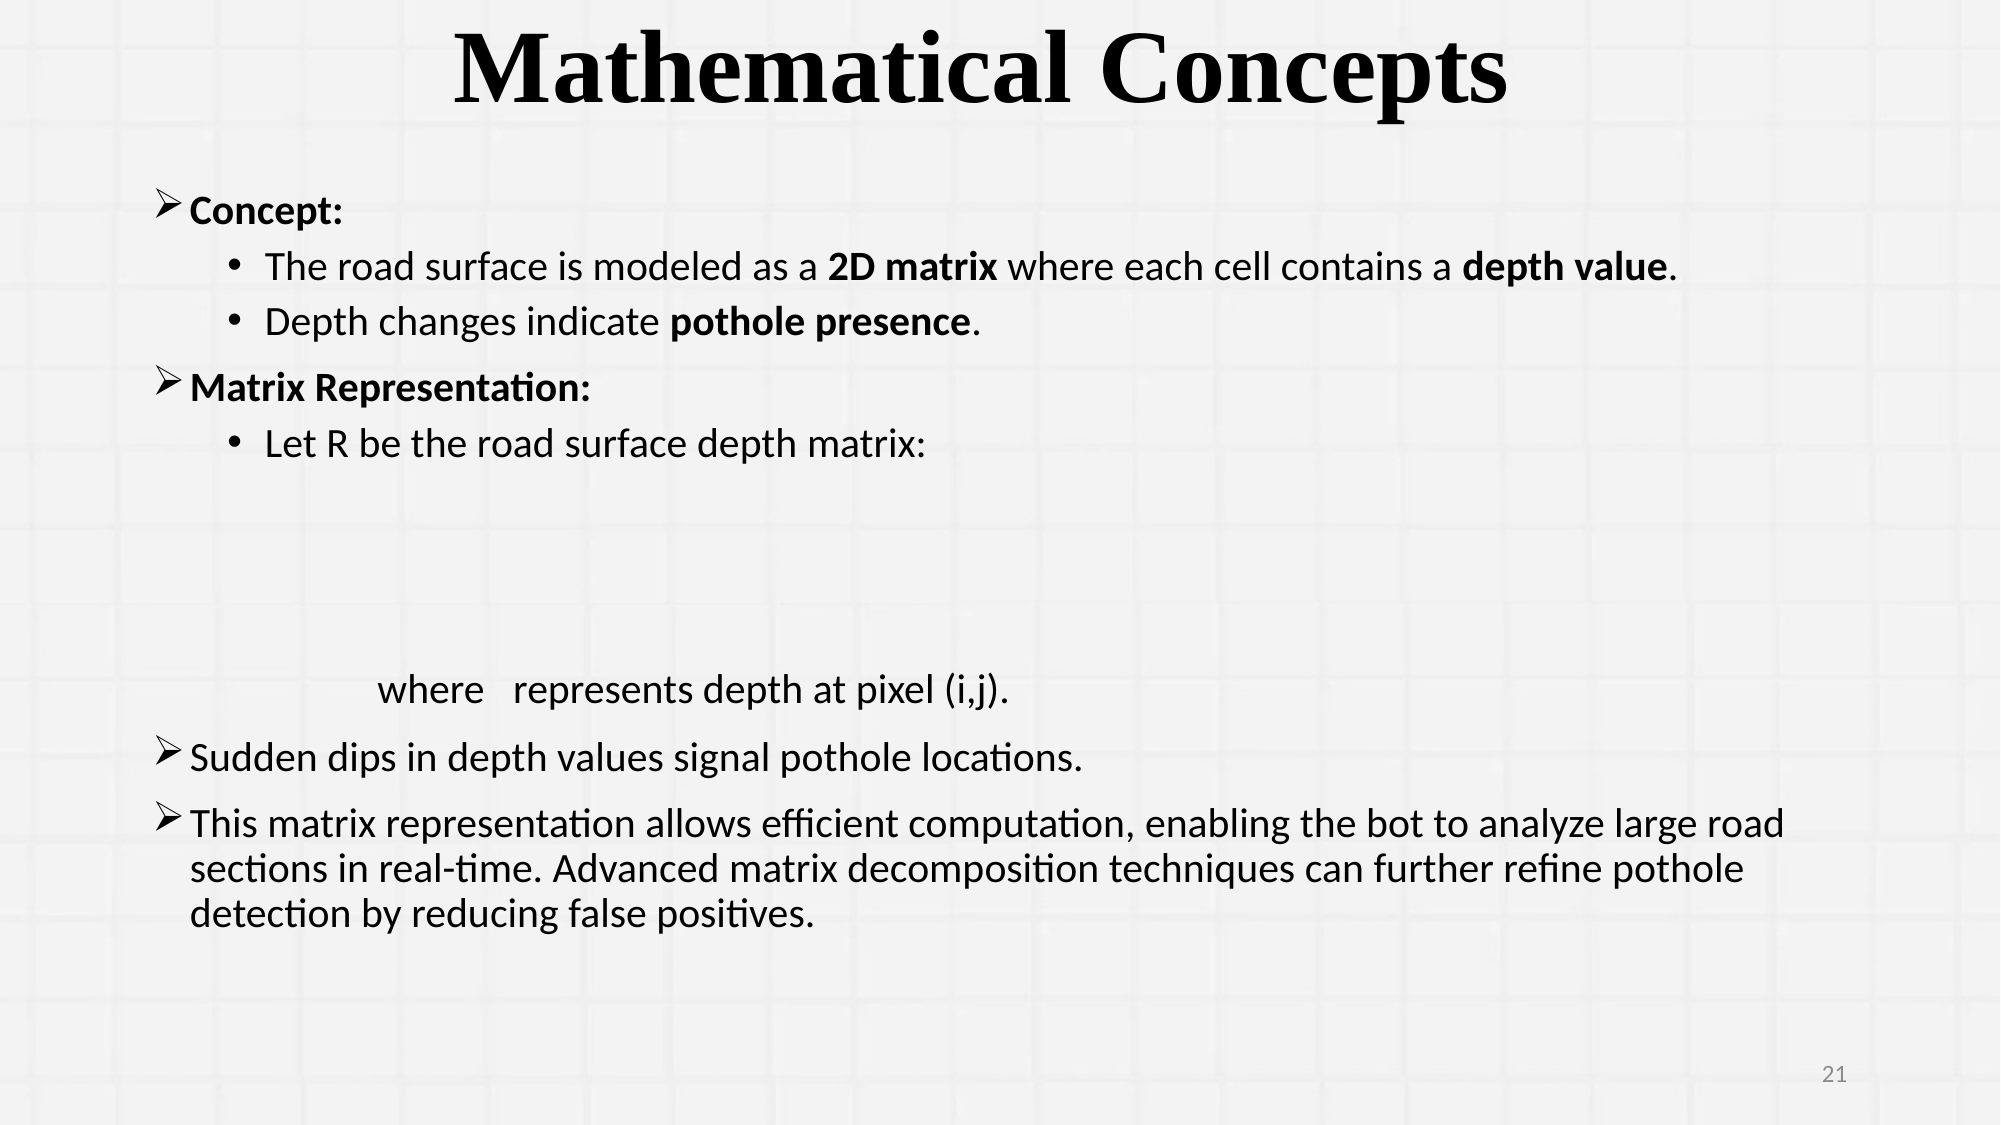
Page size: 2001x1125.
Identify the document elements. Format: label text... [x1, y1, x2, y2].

slide_number 21 [1412, 1042, 1863, 1103]
picture [0, 0, 2001, 1125]
title Mathematical Concepts [355, 0, 1636, 138]
